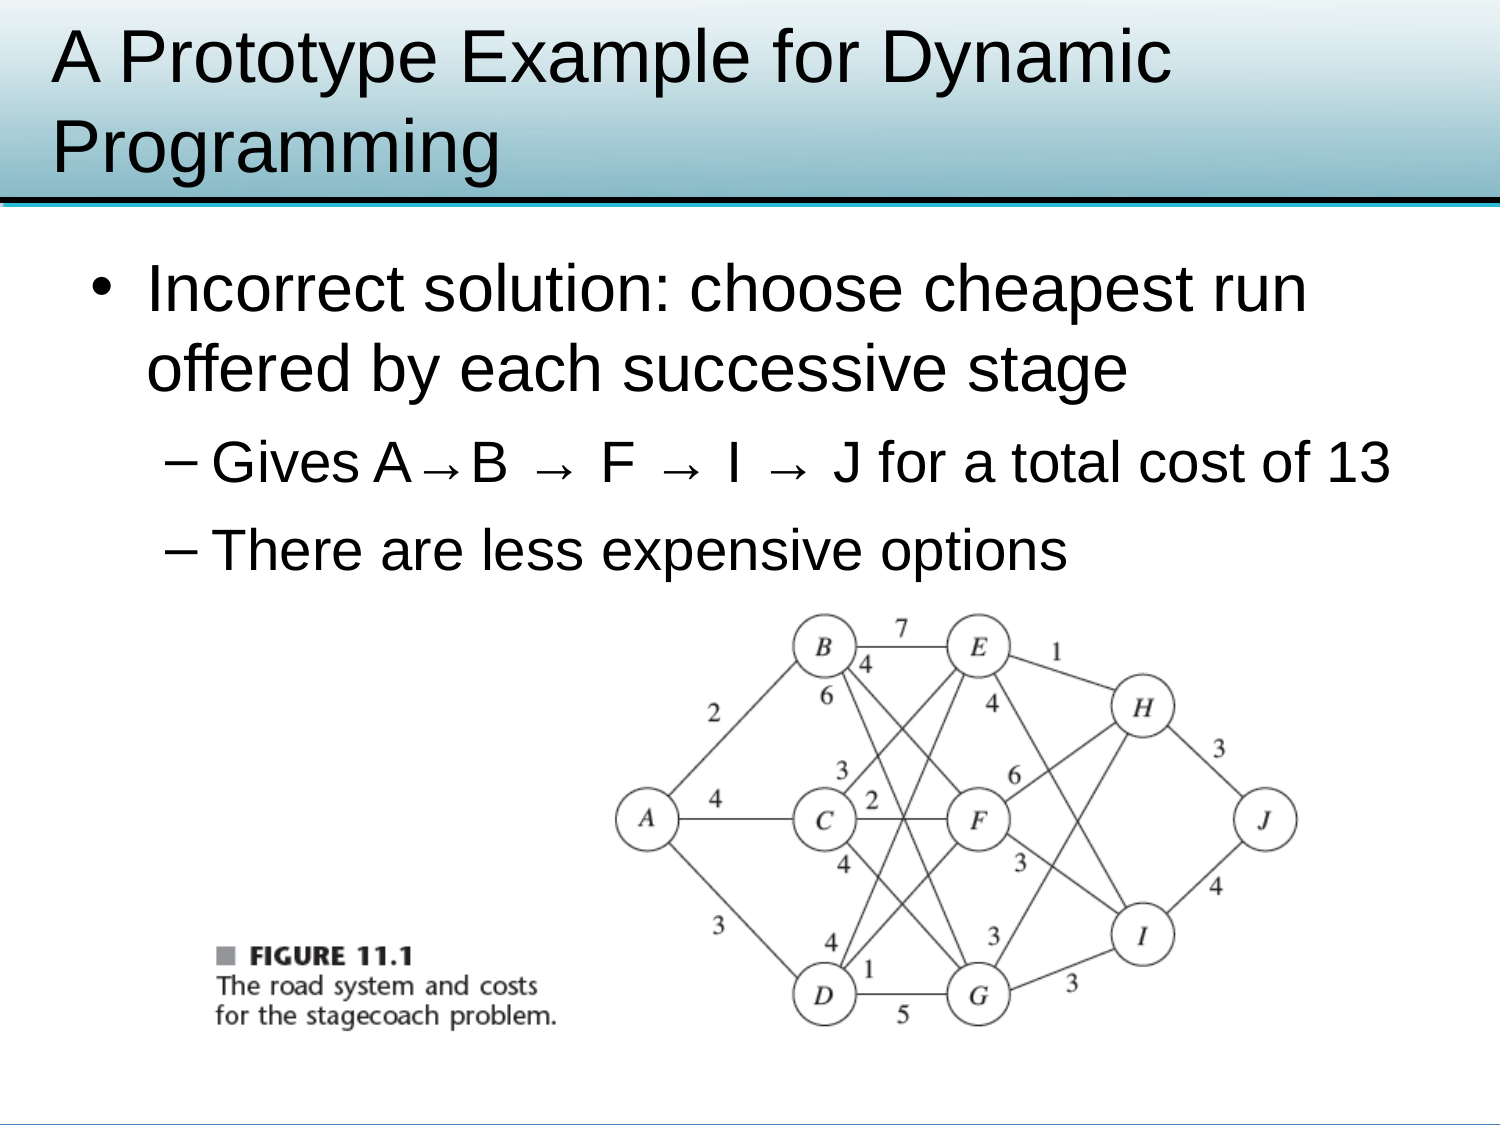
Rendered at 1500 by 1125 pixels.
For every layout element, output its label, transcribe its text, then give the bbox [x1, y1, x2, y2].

list Incorrect solution: choose cheapest run offered by each successive stage Gives A→B → F → I → J for a total cost of 13 There are less expensive options [69, 231, 1431, 1081]
picture [190, 587, 1310, 1040]
title A Prototype Example for Dynamic Programming [0, 0, 1500, 199]
picture [0, 203, 1500, 207]
